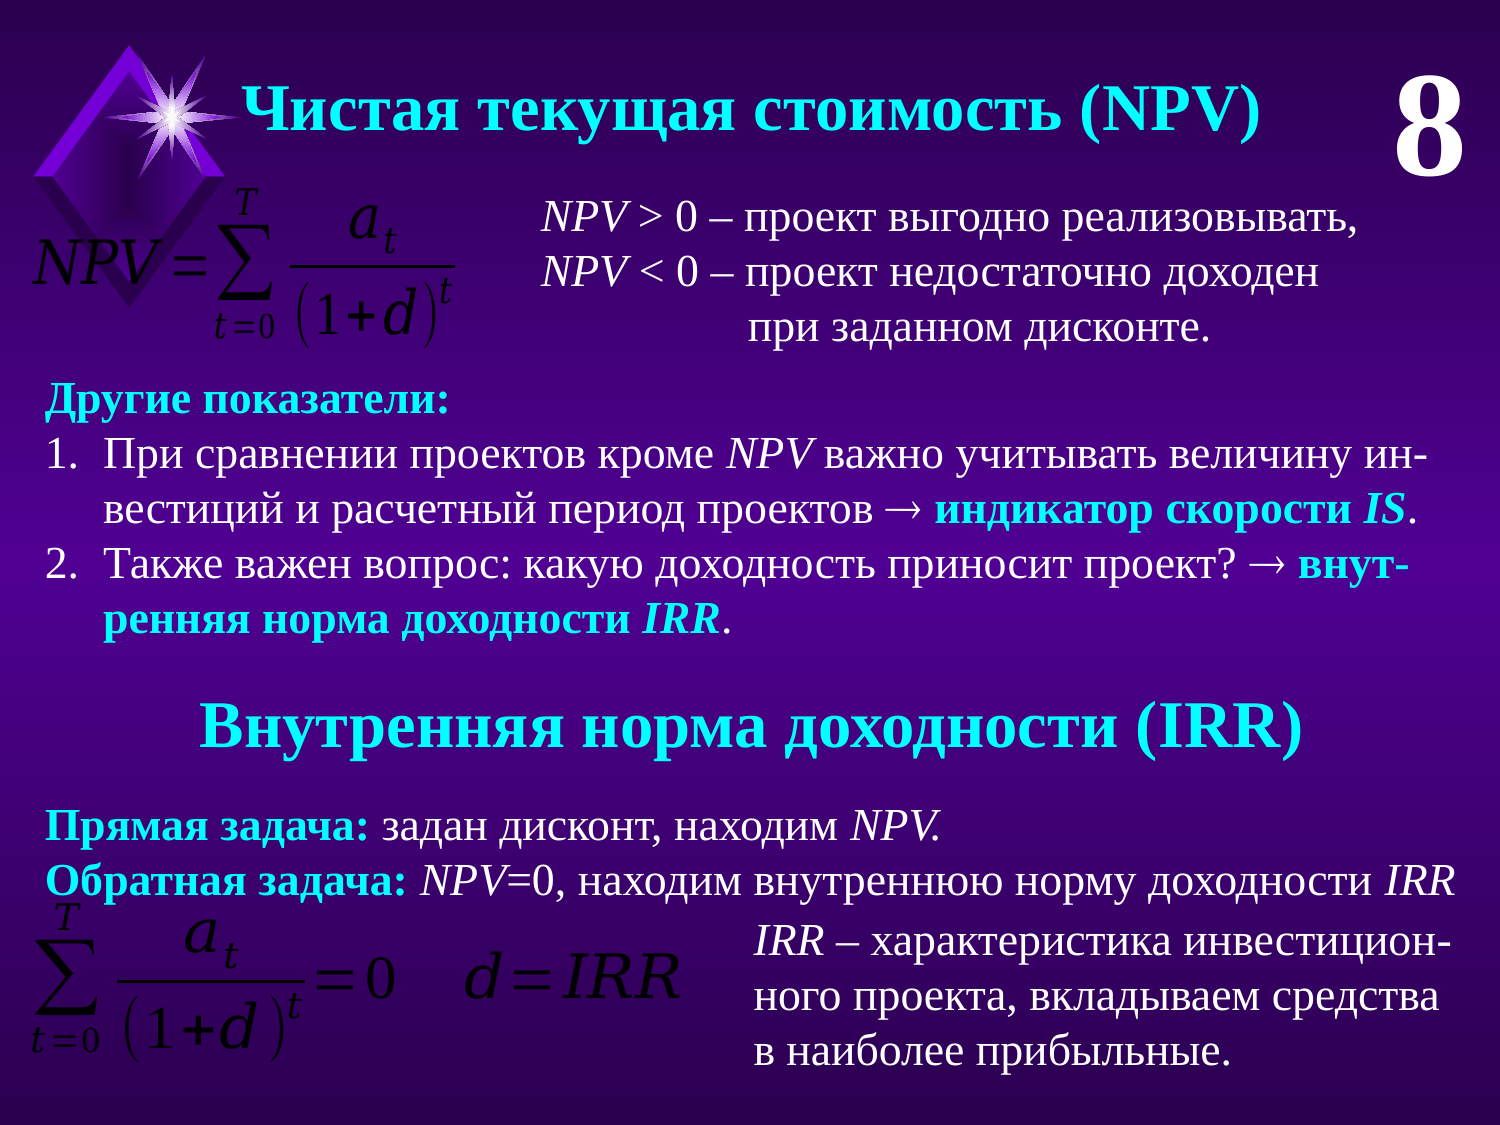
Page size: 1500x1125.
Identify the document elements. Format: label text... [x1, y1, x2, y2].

text_box Прямая задача: задан дисконт, находим NPV. Обратная задача: NPV=0, находим внутреннюю норму доходности IRR [29, 786, 1500, 912]
text_box NPV > 0 – проект выгодно реализовывать, NPV < 0 – проект недостаточно доходен при заданном дисконте. [526, 178, 1482, 359]
text_box Другие показатели: При сравнении проектов кроме NPV важно учитывать величину ин-вестиций и расчетный период проектов  индикатор скорости IS. Также важен вопрос: какую доходность приносит проект?  внут-ренняя норма доходности IRR. [29, 359, 1482, 650]
text_box Внутренняя норма доходности (IRR) [29, 673, 1474, 768]
text_box 8 [1293, 17, 1482, 178]
text_box Чистая текущая стоимость (NPV) [29, 56, 1474, 152]
text_box IRR – характеристика инвестицион-ного проекта, вкладываем средства в наиболее прибыльные. [738, 902, 1473, 1082]
